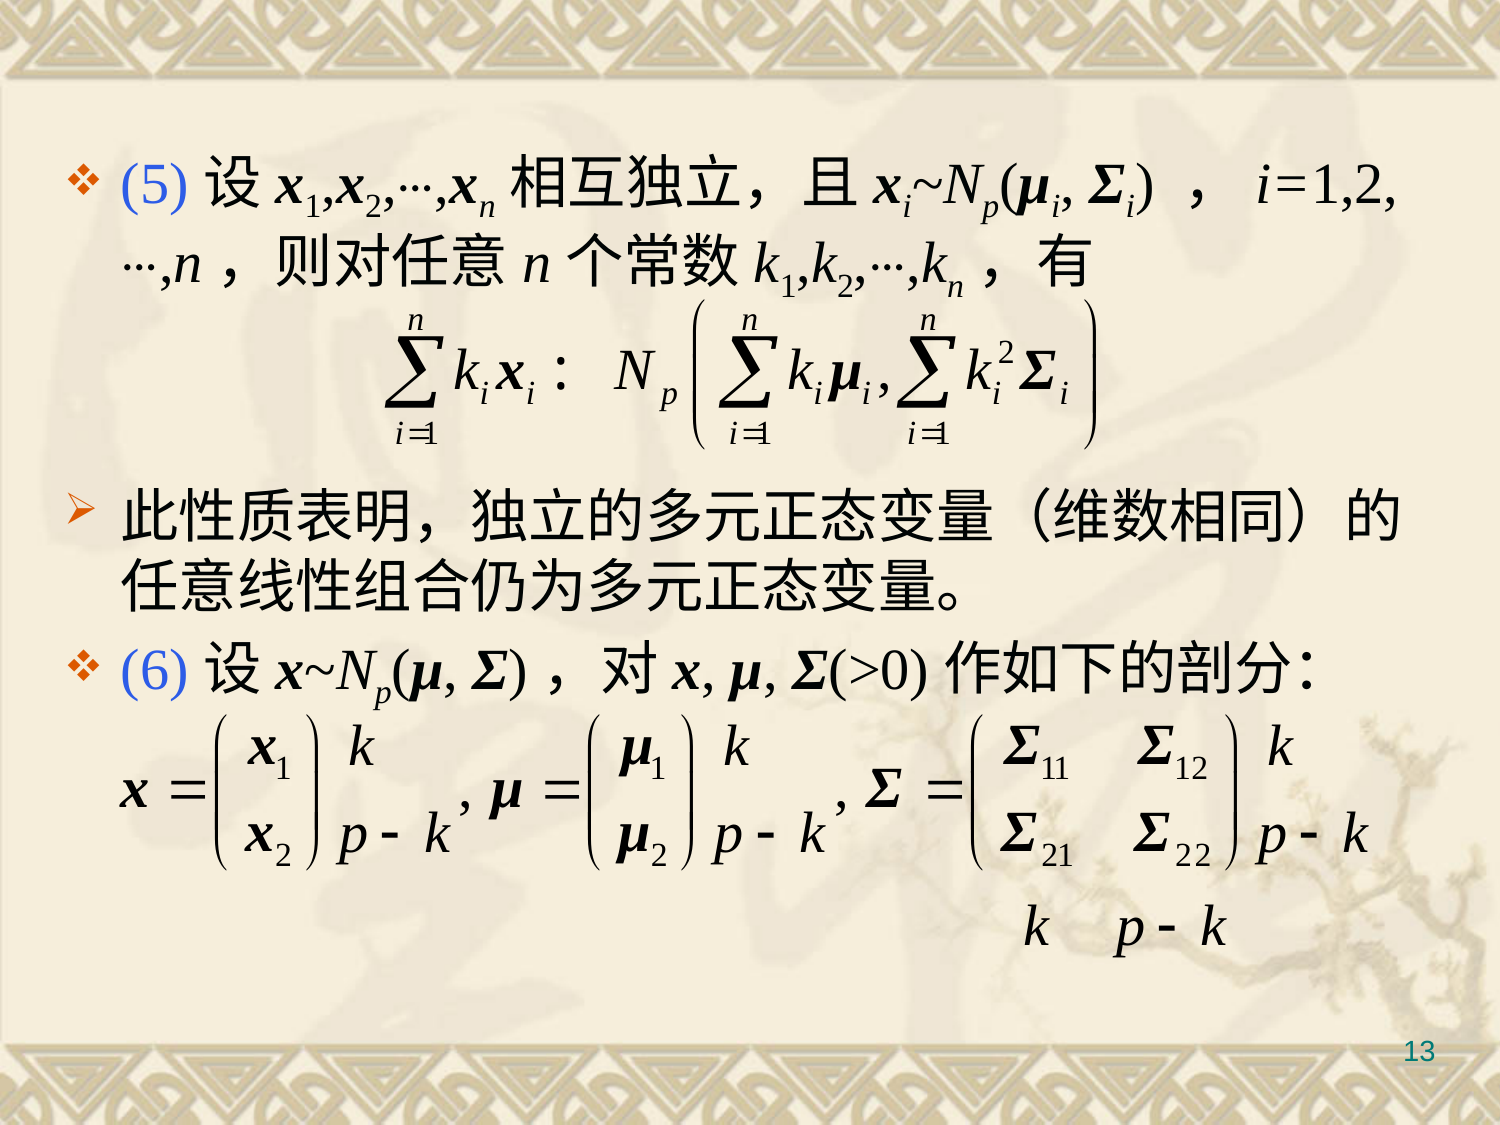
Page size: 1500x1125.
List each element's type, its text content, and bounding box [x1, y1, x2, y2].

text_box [381, 293, 1108, 457]
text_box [111, 709, 1378, 965]
picture [0, 0, 1500, 1125]
slide_number 13 [1074, 1024, 1451, 1103]
list (5)设x1,x2,⋯,xn相互独立，且xi~Np(μi, Σi) ，i=1,2,⋯,n，则对任意n个常数k1,k2,⋯,kn，有 此性质表明，独立的多元正态变量（维数相同）的任意线性组合仍为多元正态变量。 (6)设x~Np(μ, Σ)，对x, μ, Σ(>0)作如下的剖分： [49, 137, 1451, 1001]
